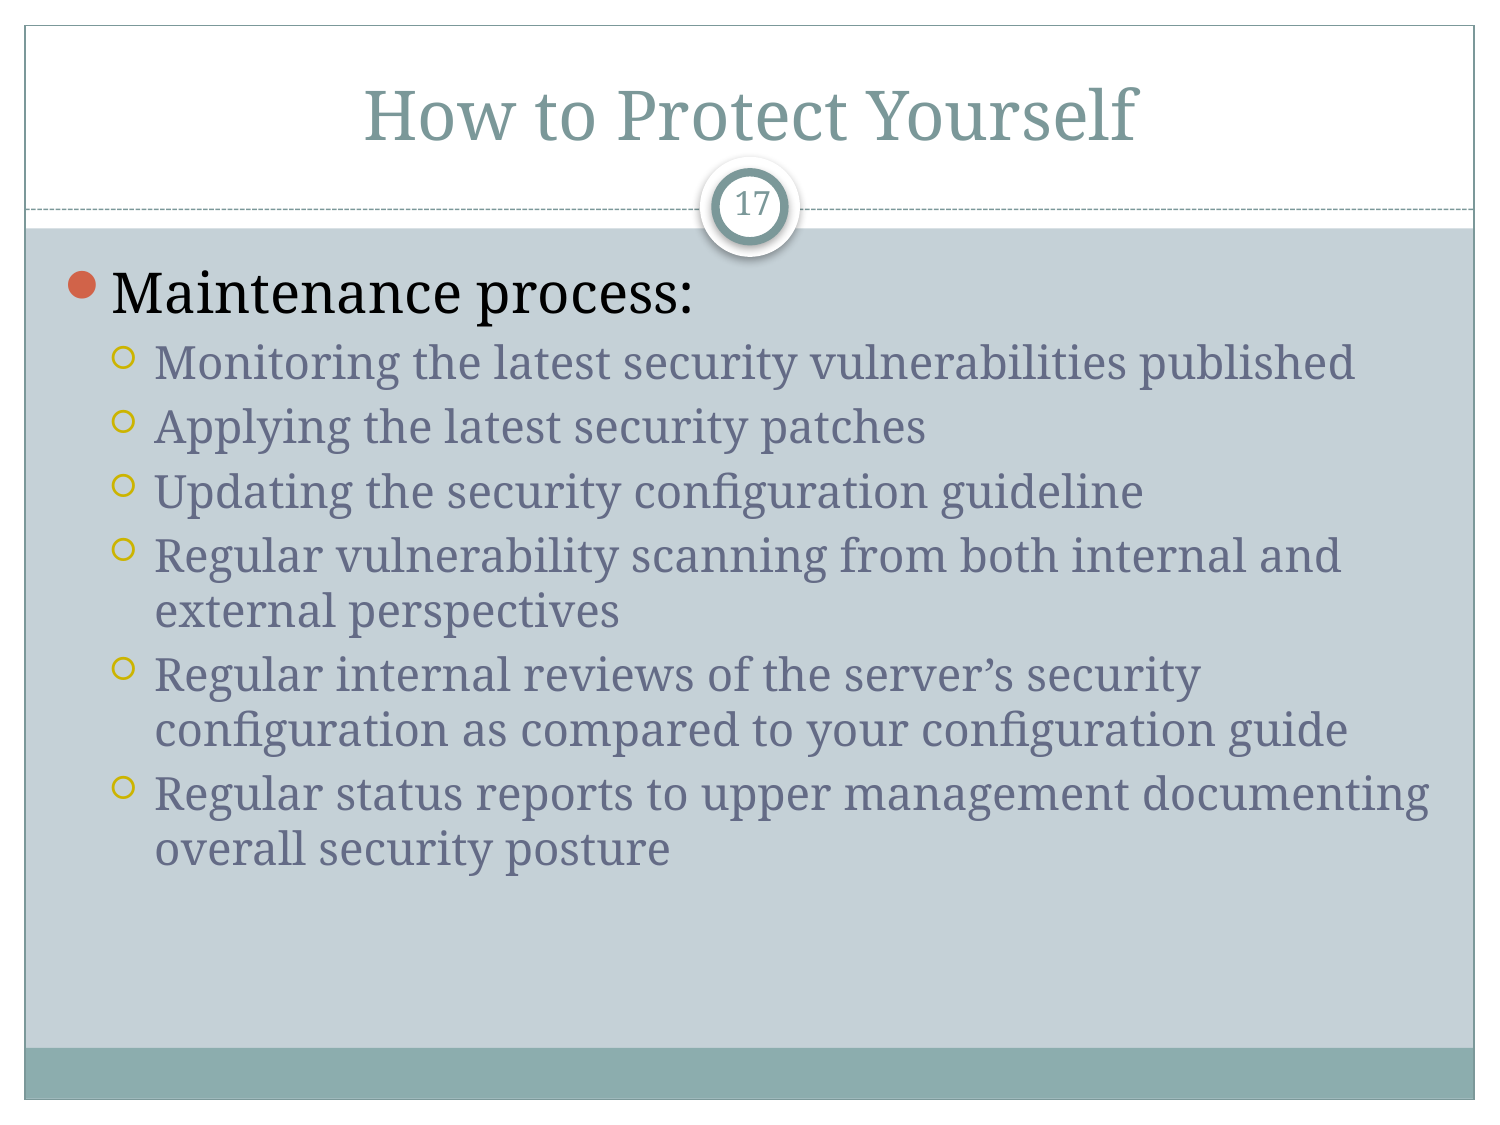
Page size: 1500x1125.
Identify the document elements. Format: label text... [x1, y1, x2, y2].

title How to Protect Yourself [49, 37, 1450, 162]
slide_number 17 [715, 168, 791, 241]
list Maintenance process: Monitoring the latest security vulnerabilities published Applying the latest security patches Updating the security configuration guideline Regular vulnerability scanning from both internal and external perspectives Regular internal reviews of the server’s security configuration as compared to your configuration guide Regular status reports to upper management documenting overall security posture [49, 249, 1450, 1005]
